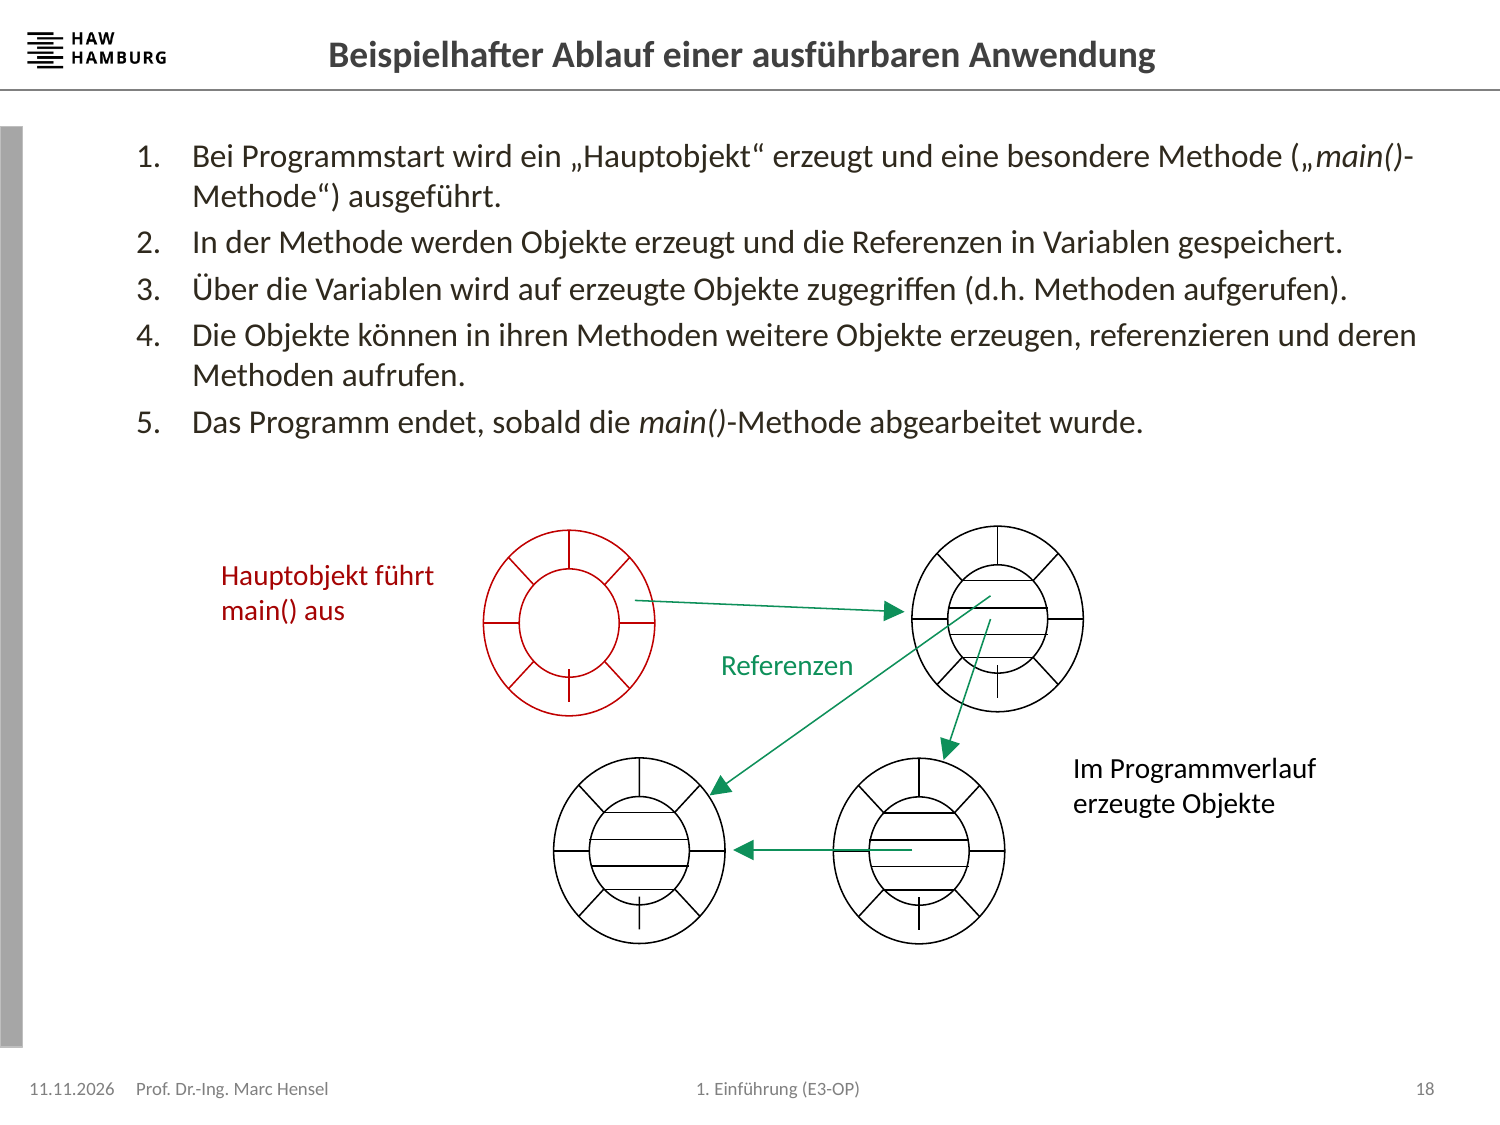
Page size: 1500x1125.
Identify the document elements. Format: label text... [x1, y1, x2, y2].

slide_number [22, 1076, 135, 1100]
list Bei Programmstart wird ein „Hauptobjekt“ erzeugt und eine besondere Methode („main()-Methode“) ausgeführt. In der Methode werden Objekte erzeugt und die Referenzen in Variablen gespeichert. Über die Variablen wird auf erzeugte Objekte zugegriffen (d.h. Methoden aufgerufen). Die Objekte können in ihren Methoden weitere Objekte erzeugen, referenzieren und deren Methoden aufrufen. Das Programm endet, sobald die main()-Methode abgearbeitet wurde. [135, 126, 1436, 1048]
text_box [634, 600, 704, 613]
picture [15, 20, 177, 80]
text_box Hauptobjekt führt main() aus [206, 548, 478, 634]
slide_number 18 [1338, 1076, 1435, 1100]
footer Prof. Dr.-Ing. Marc Hensel [135, 1076, 362, 1100]
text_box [483, 529, 656, 717]
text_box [833, 757, 1005, 945]
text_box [553, 757, 726, 944]
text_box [911, 525, 1084, 712]
text_box Im Programmverlauf erzeugte Objekte [1058, 742, 1361, 827]
title Beispielhafter Ablauf einer ausführbaren Anwendung [185, 22, 1315, 83]
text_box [709, 595, 991, 796]
